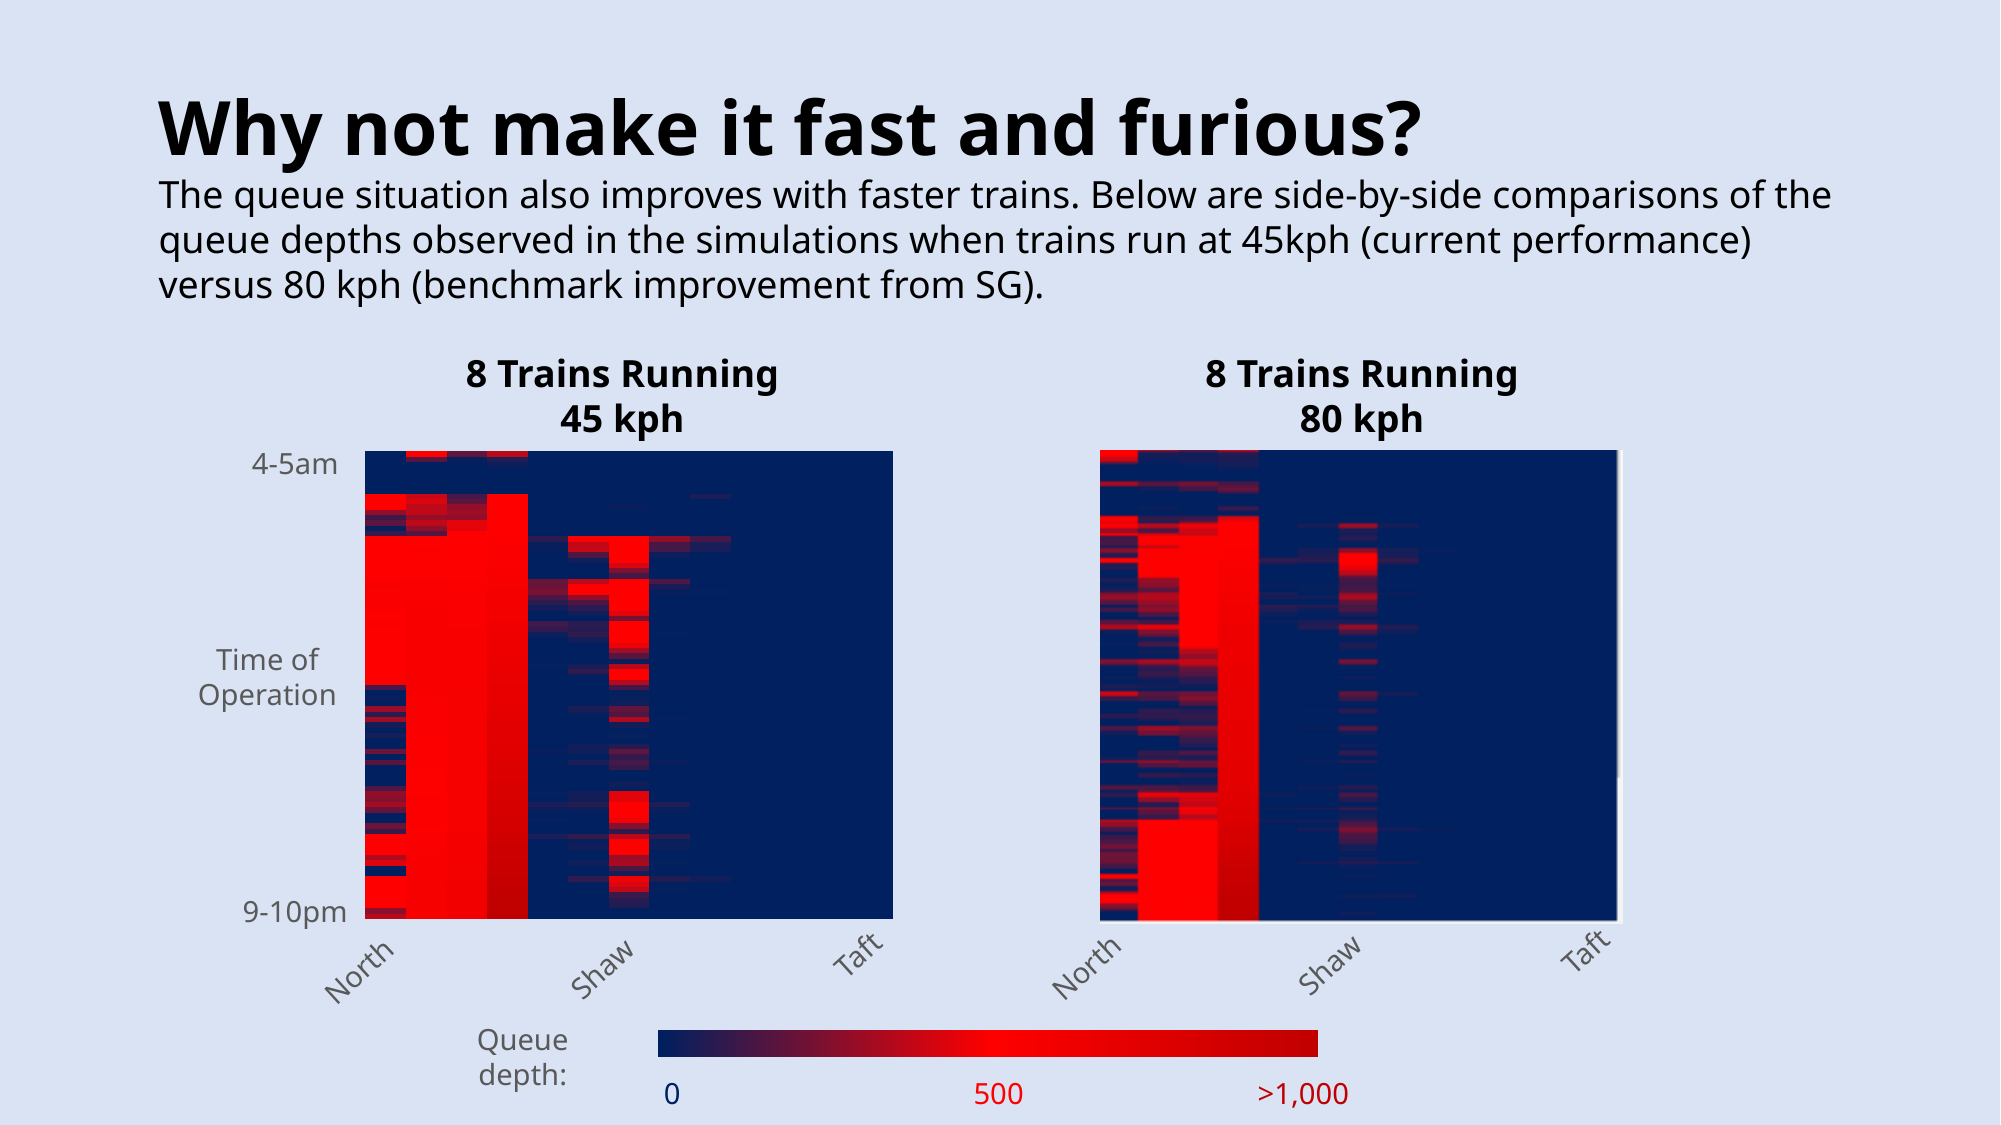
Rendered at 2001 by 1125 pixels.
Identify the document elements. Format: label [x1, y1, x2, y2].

text_box [1028, 920, 1148, 1023]
text_box [169, 634, 365, 719]
text_box [399, 342, 846, 448]
picture [658, 1030, 1318, 1057]
text_box [1512, 924, 1632, 1020]
text_box [206, 437, 384, 488]
text_box [1215, 1068, 1392, 1118]
text_box [910, 1068, 1087, 1118]
text_box [143, 72, 1893, 314]
picture [1100, 450, 1623, 924]
table_header [365, 451, 893, 457]
text_box [1138, 342, 1586, 448]
text_box [206, 886, 420, 1026]
text_box [785, 919, 904, 1024]
table_cell [365, 457, 893, 919]
text_box [1274, 924, 1394, 1018]
text_box [434, 919, 761, 1118]
